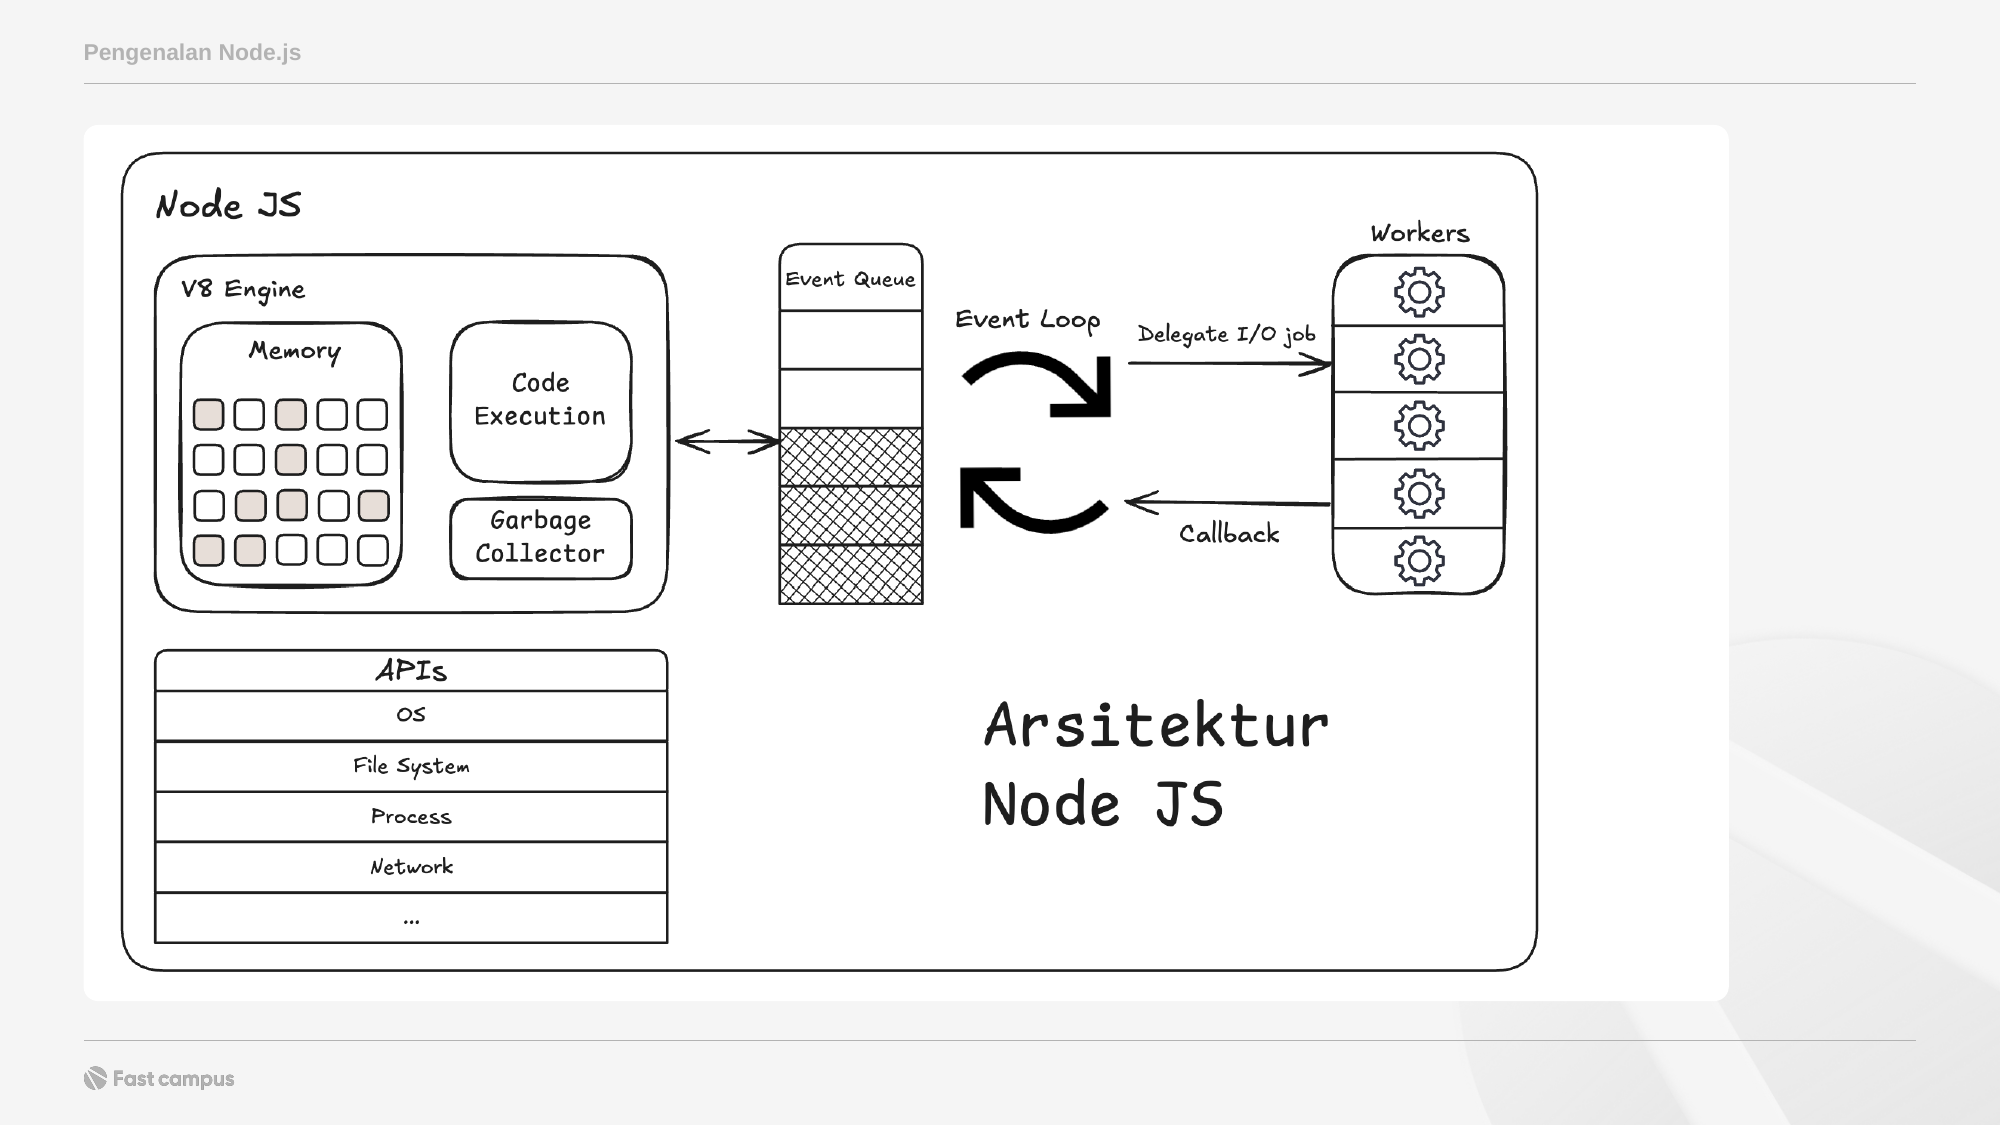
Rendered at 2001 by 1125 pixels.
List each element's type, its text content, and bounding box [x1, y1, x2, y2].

picture [103, 142, 1549, 993]
picture [60, 1047, 258, 1109]
picture [1450, 625, 2000, 1125]
list Pengenalan Node.js [68, 29, 944, 683]
